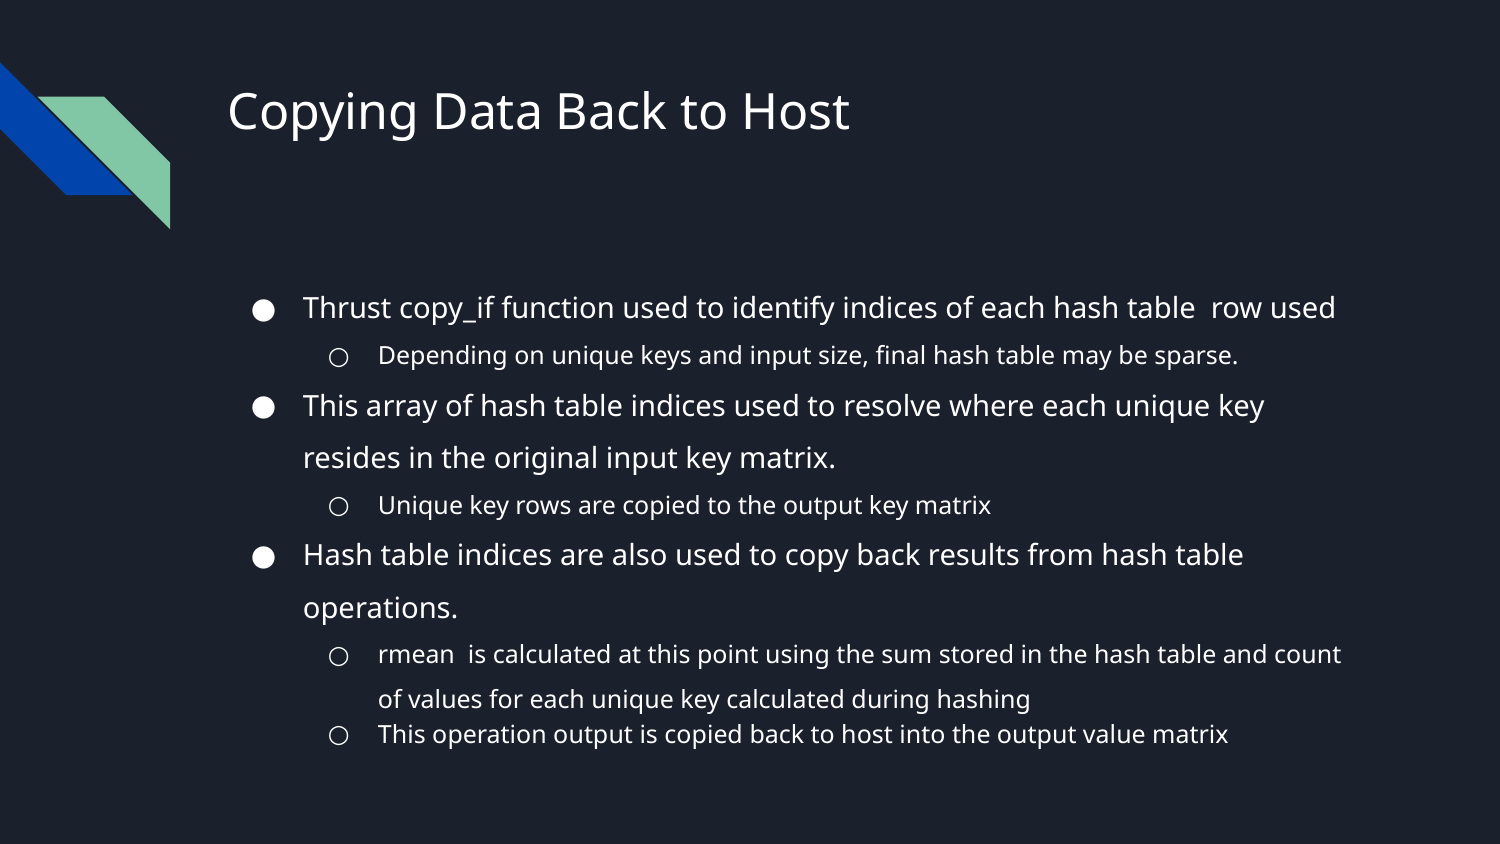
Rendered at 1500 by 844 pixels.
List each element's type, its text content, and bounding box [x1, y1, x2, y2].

list Thrust copy_if function used to identify indices of each hash table row used Depending on unique keys and input size, final hash table may be sparse. This array of hash table indices used to resolve where each unique key resides in the original input key matrix. Unique key rows are copied to the output key matrix Hash table indices are also used to copy back results from hash table operations. rmean is calculated at this point using the sum stored in the hash table and count of values for each unique key calculated during hashing This operation output is copied back to host into the output value matrix [212, 257, 1368, 735]
title Copying Data Back to Host [212, 64, 1368, 215]
